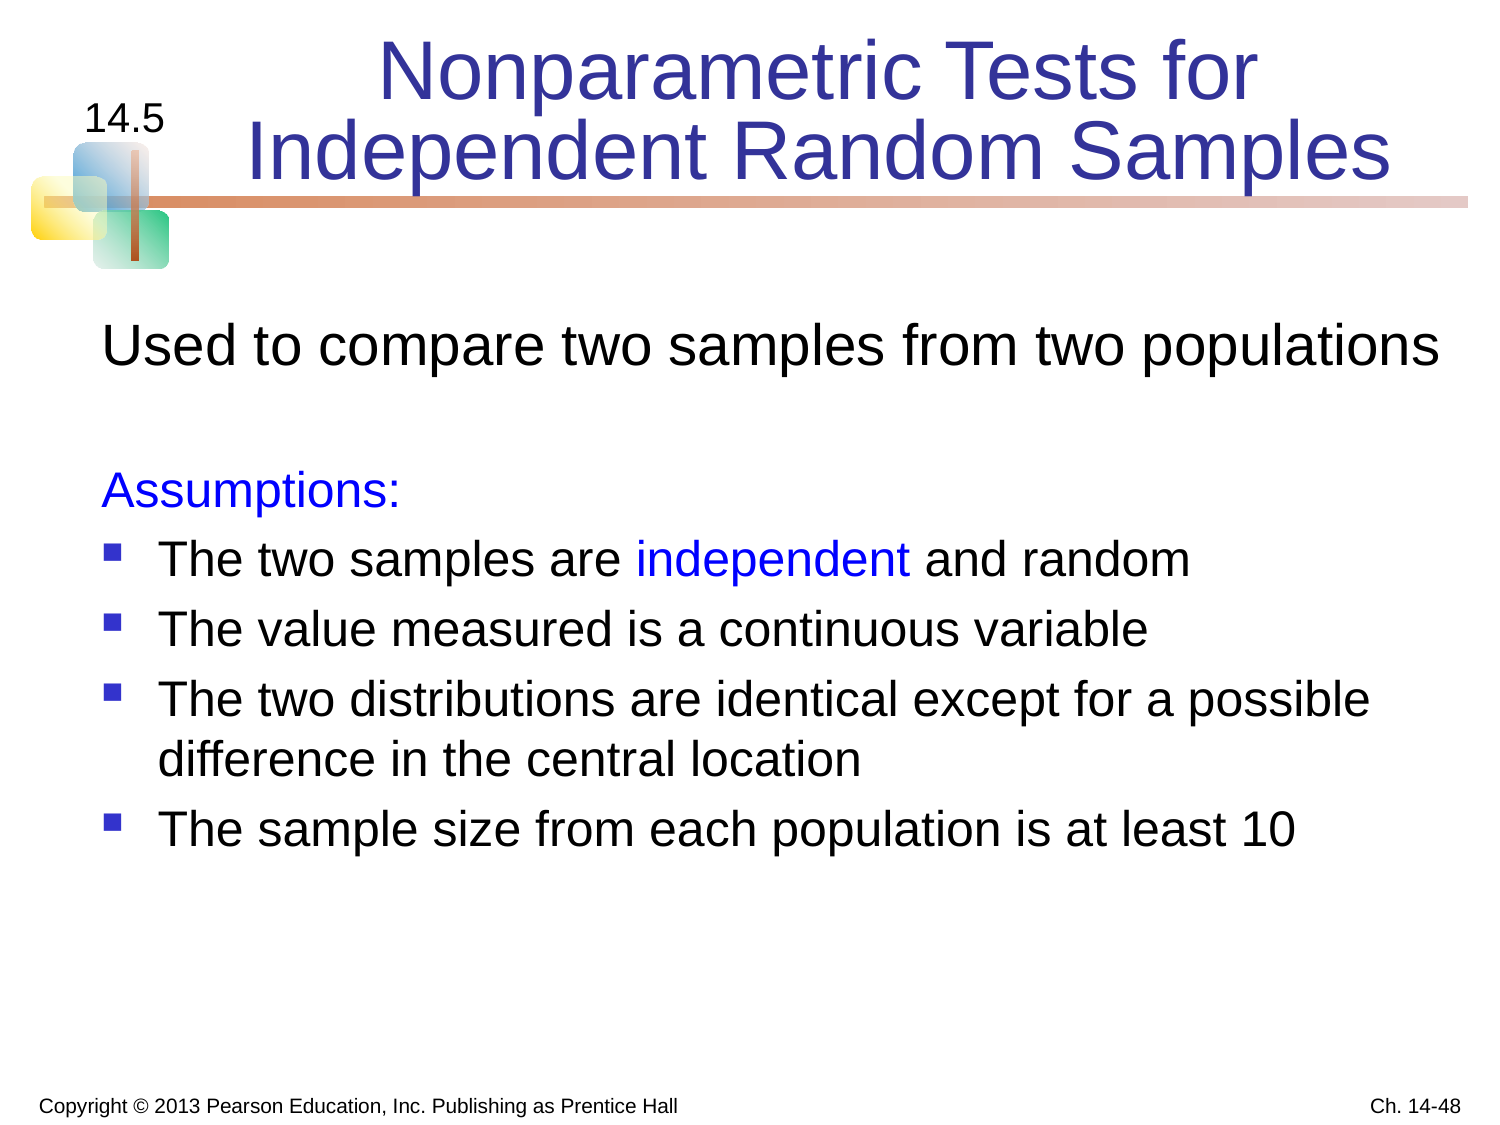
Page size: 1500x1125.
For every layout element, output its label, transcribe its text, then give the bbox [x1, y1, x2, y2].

text_box 14.5 [62, 83, 187, 149]
footer Copyright © 2013 Pearson Education, Inc. Publishing as Prentice Hall [24, 1071, 826, 1125]
text_box Used to compare two samples from two populations Assumptions: The two samples are independent and random The value measured is a continuous variable The two distributions are identical except for a possible difference in the central location The sample size from each population is at least 10 [87, 299, 1463, 938]
title Nonparametric Tests for Independent Random Samples [227, 56, 1411, 203]
slide_number Ch. 14-48 [1124, 1071, 1476, 1125]
